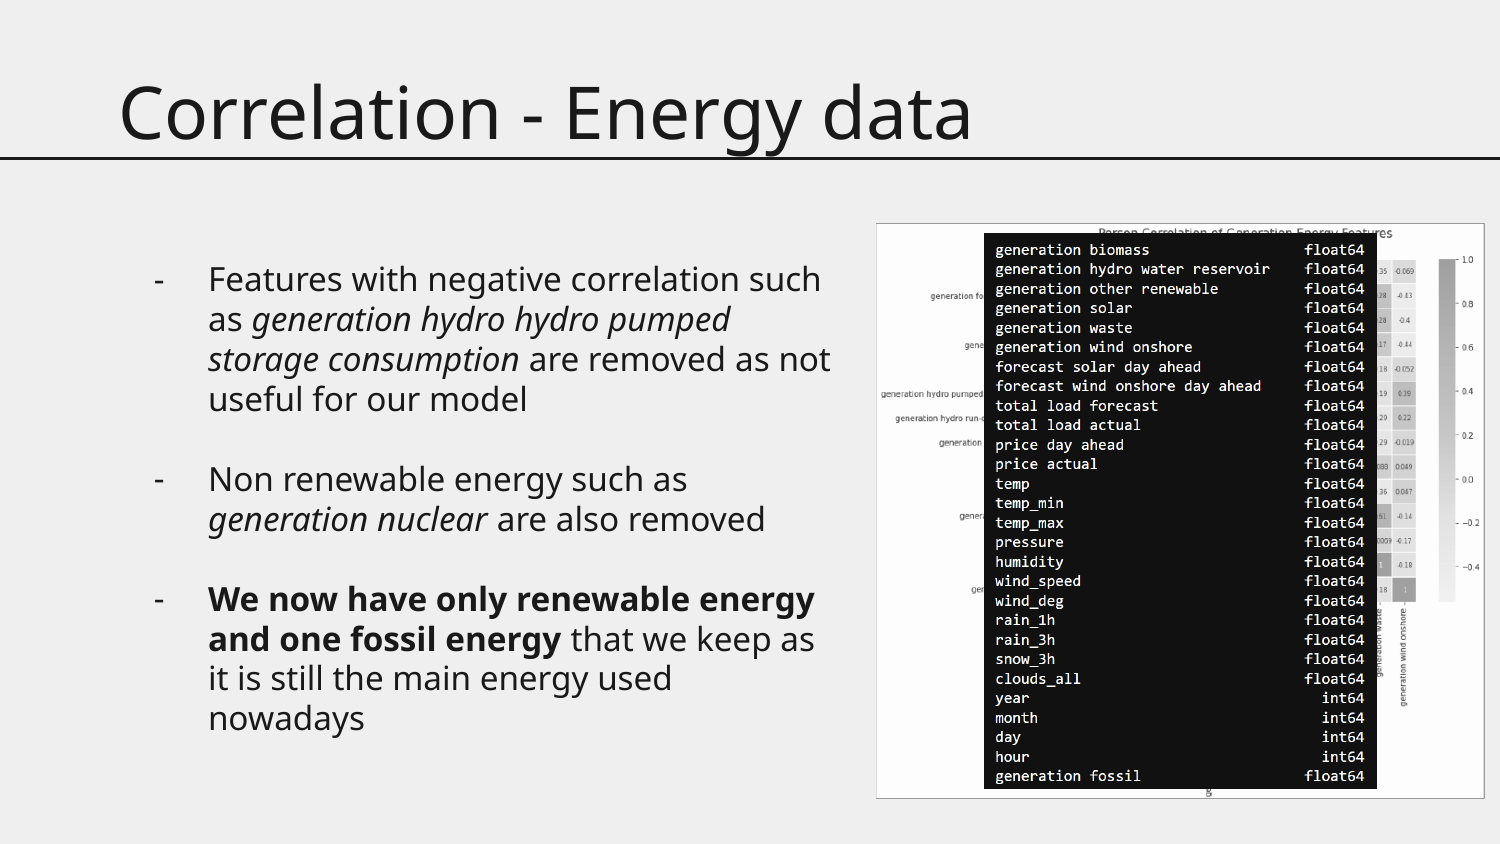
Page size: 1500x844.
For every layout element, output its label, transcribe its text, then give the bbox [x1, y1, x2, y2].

text_box Features with negative correlation such as generation hydro hydro pumped storage consumption are removed as not useful for our model Non renewable energy such as generation nuclear are also removed We now have only renewable energy and one fossil energy that we keep as it is still the main energy used nowadays [118, 203, 852, 753]
picture [876, 224, 1484, 798]
title Correlation - Energy data [118, 66, 1382, 142]
